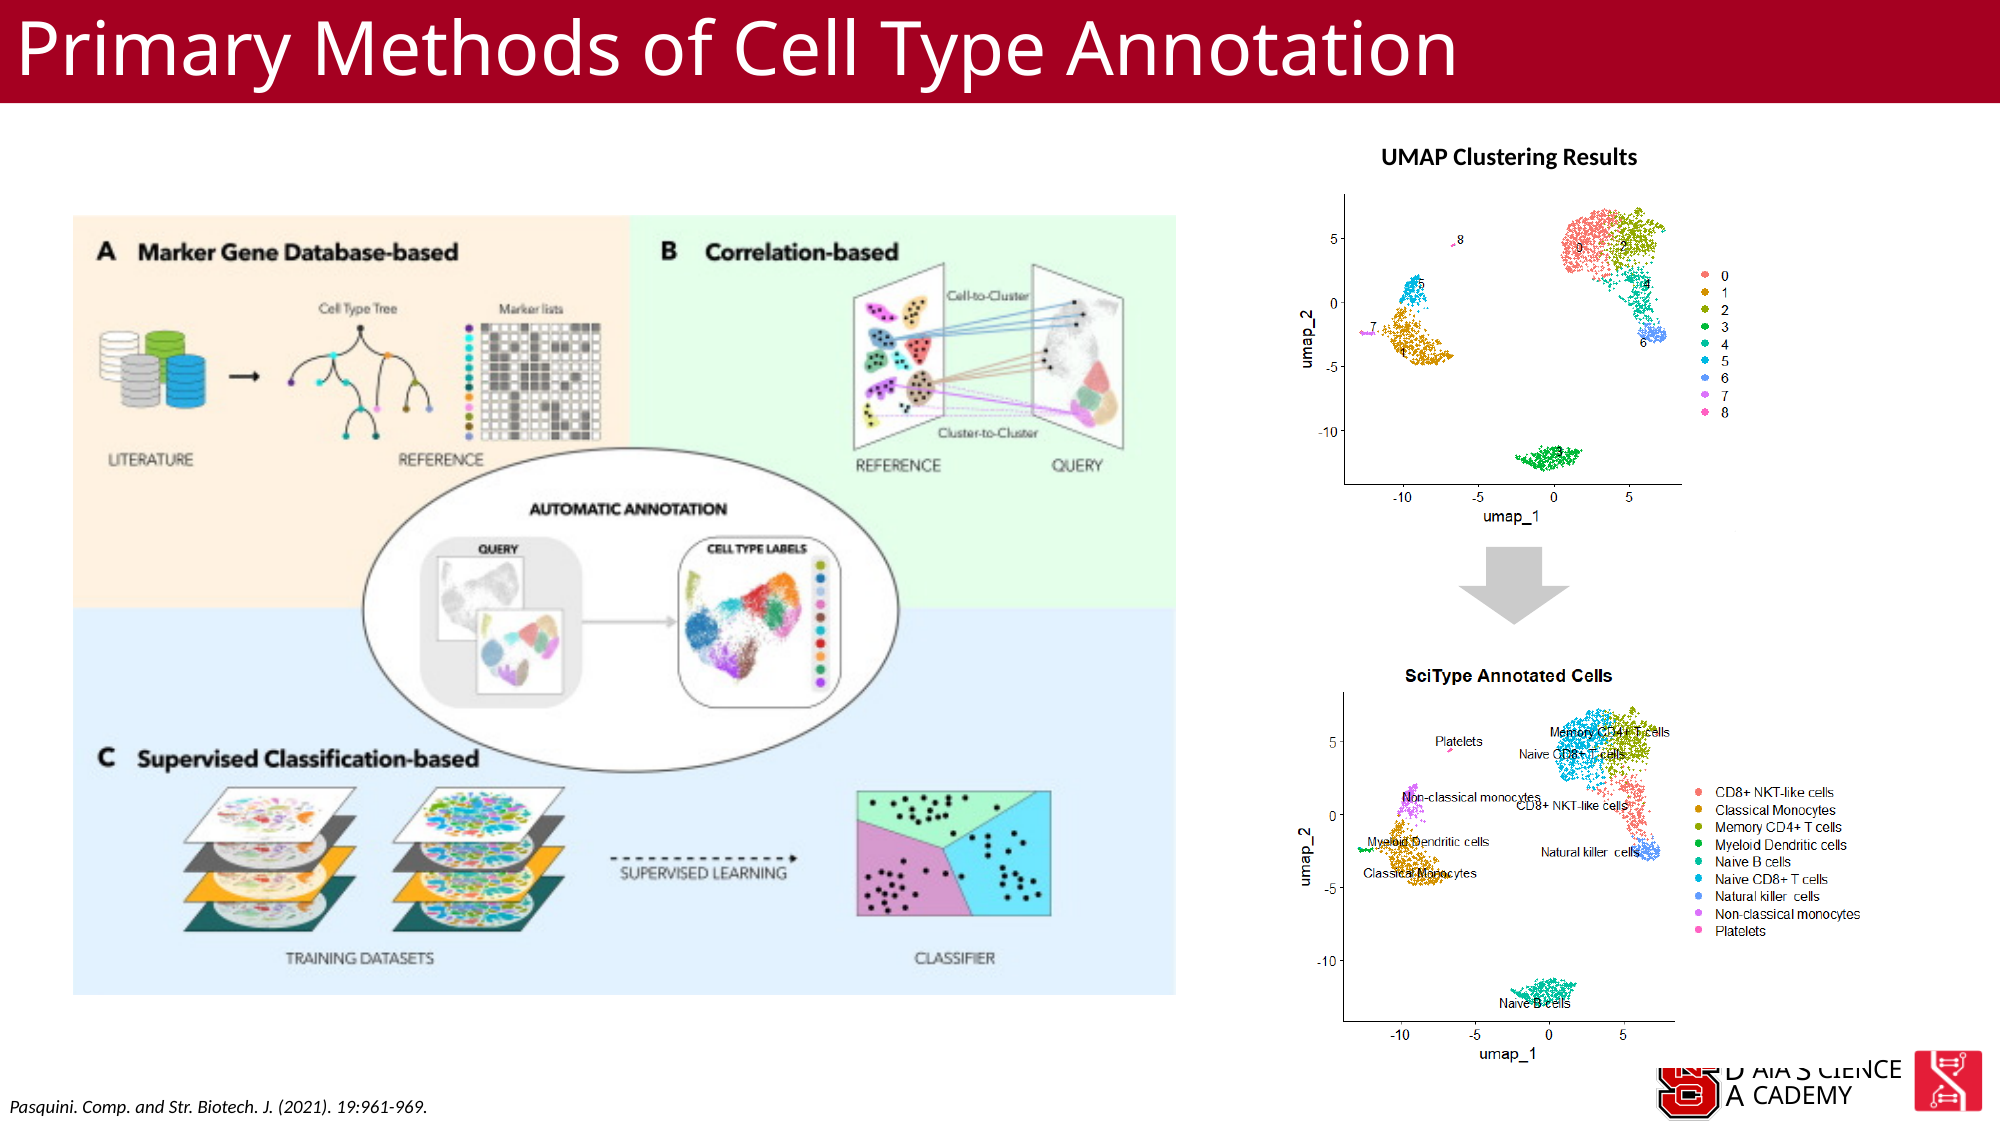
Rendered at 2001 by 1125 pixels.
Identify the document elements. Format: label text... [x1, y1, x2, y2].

picture [1292, 655, 1865, 1121]
text_box [1454, 545, 1574, 627]
title Primary Methods of Cell Type Annotation [0, 0, 2000, 104]
picture [1912, 1050, 1985, 1112]
text_box Pasquini. Comp. and Str. Biotech. J. (2021). 19:961-969. [0, 1087, 443, 1125]
picture [73, 215, 1176, 995]
text_box UMAP Clustering Results [1366, 133, 1654, 178]
picture [1292, 183, 1736, 532]
